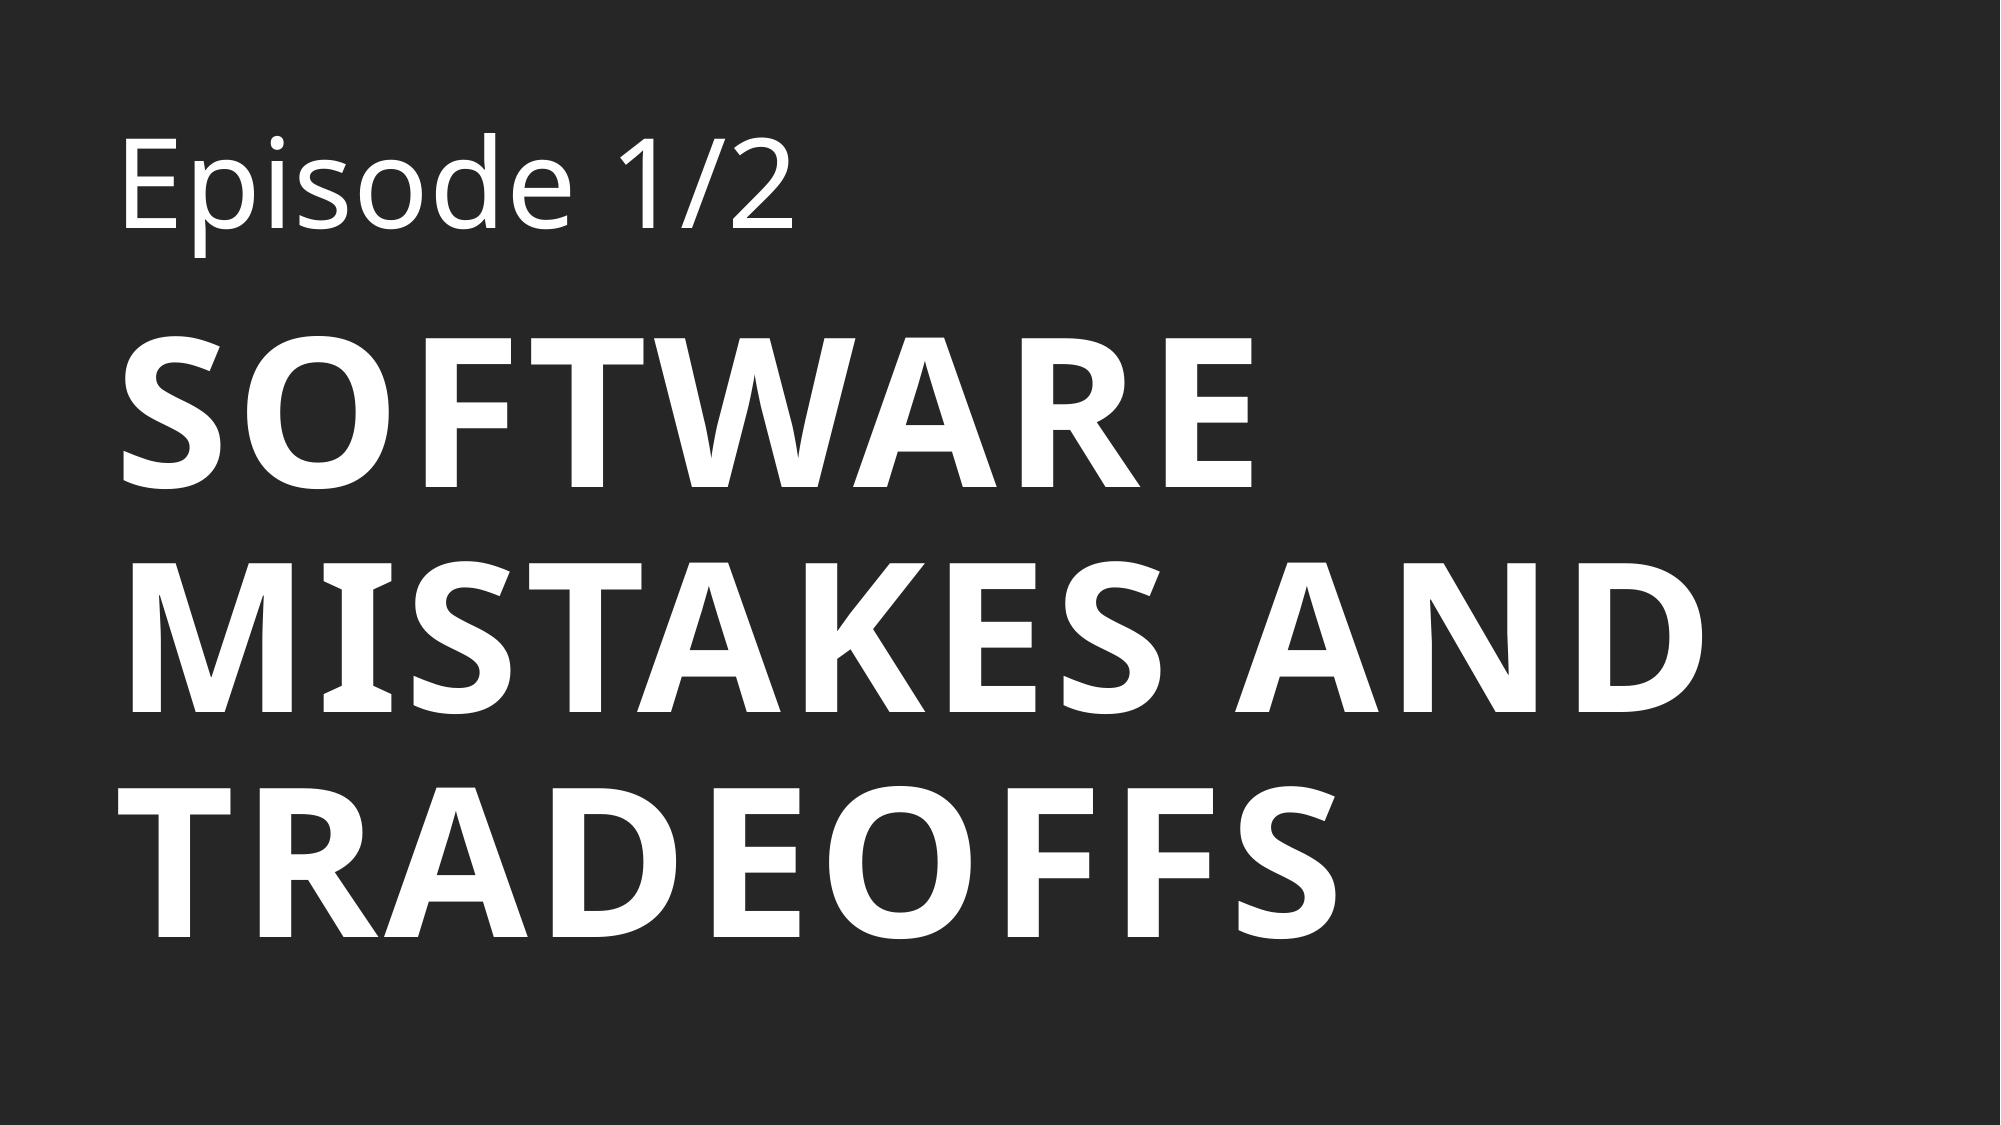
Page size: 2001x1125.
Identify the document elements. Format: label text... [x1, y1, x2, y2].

text_box SOFTWARE MISTAKES AND TRADEOFFS [99, 299, 1900, 1050]
text_box Episode 1/2 [99, 103, 1900, 264]
